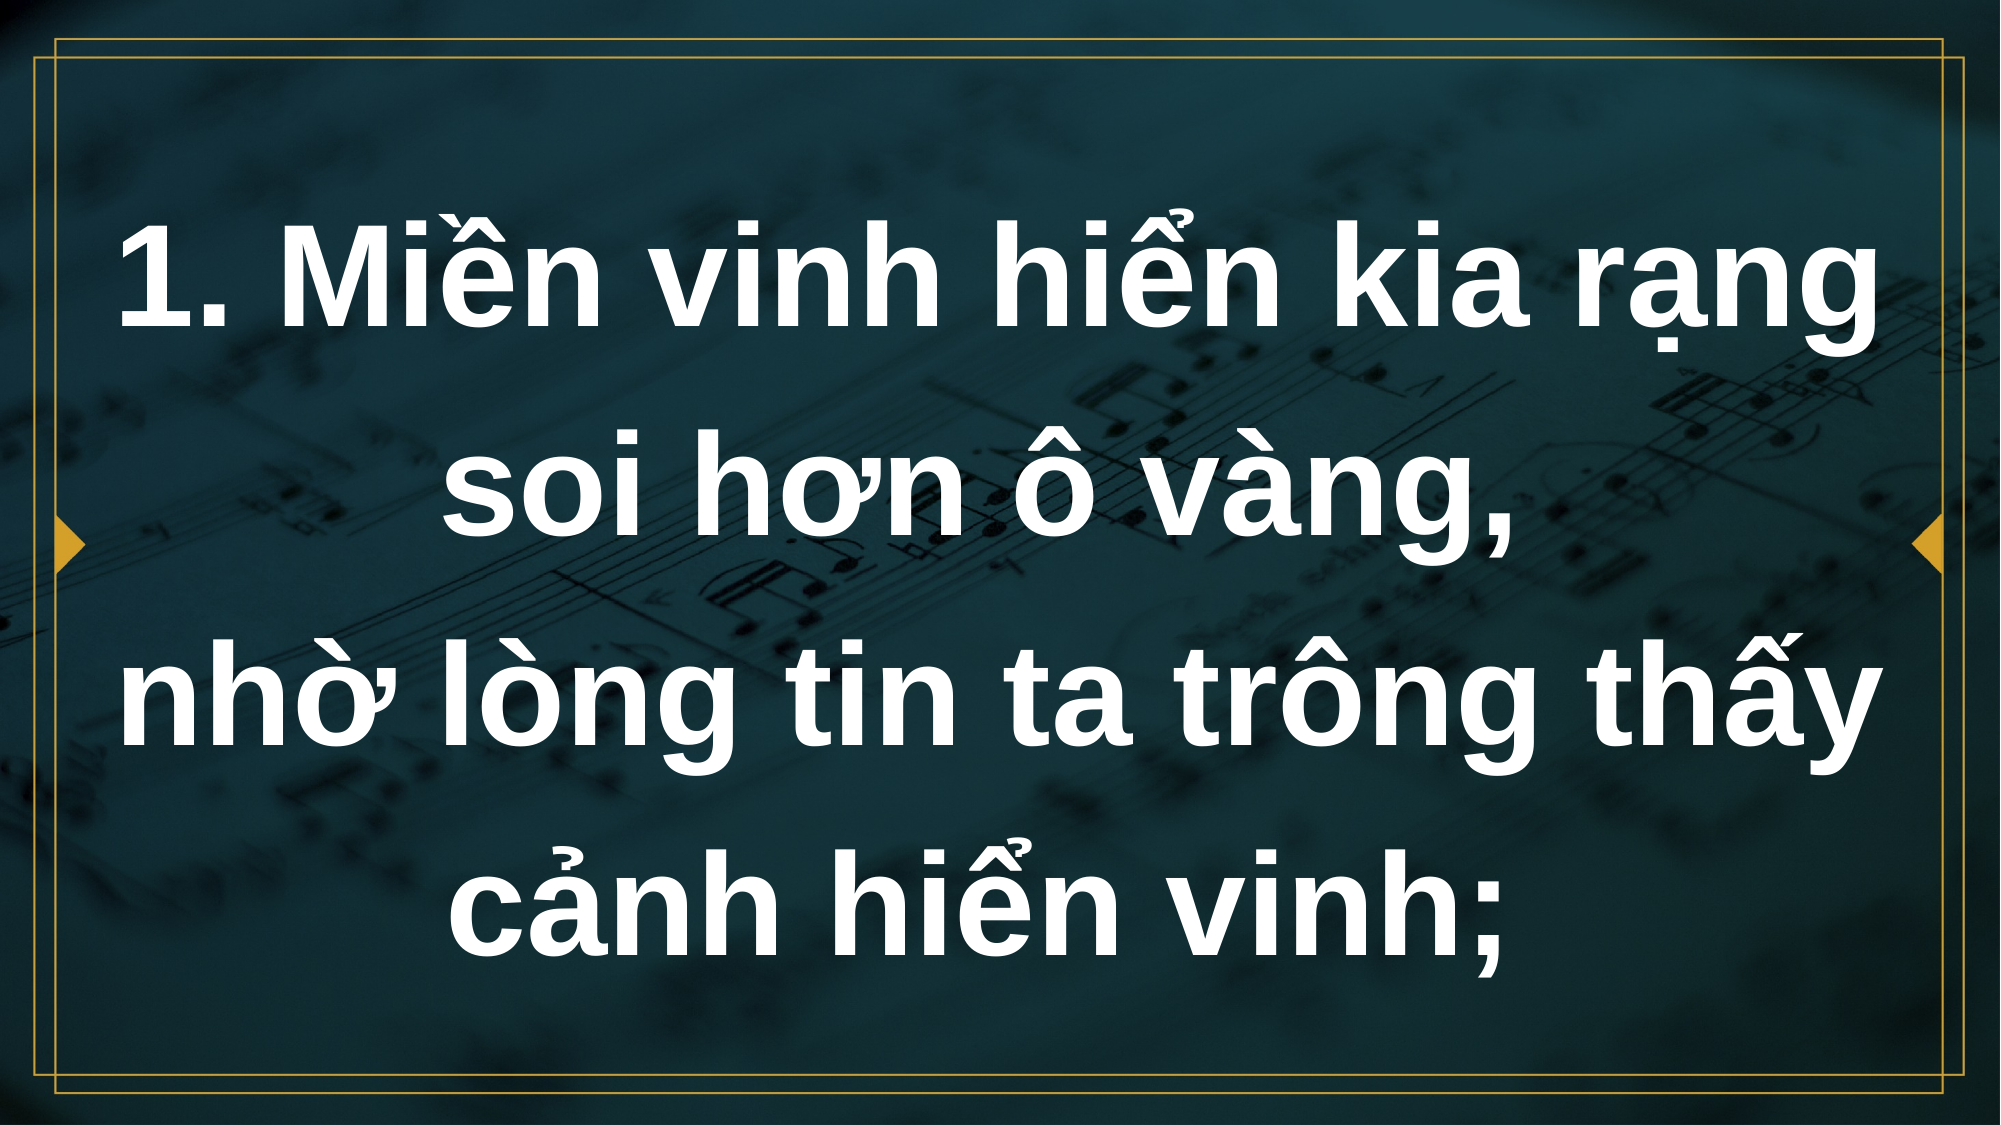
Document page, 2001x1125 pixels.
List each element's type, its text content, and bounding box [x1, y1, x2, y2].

picture [0, 0, 2000, 1125]
title 1. Miền vinh hiển kia rạng soi hơn ô vàng, nhờ lòng tin ta trông thấy cảnh hiển vinh; [55, 53, 1945, 1077]
